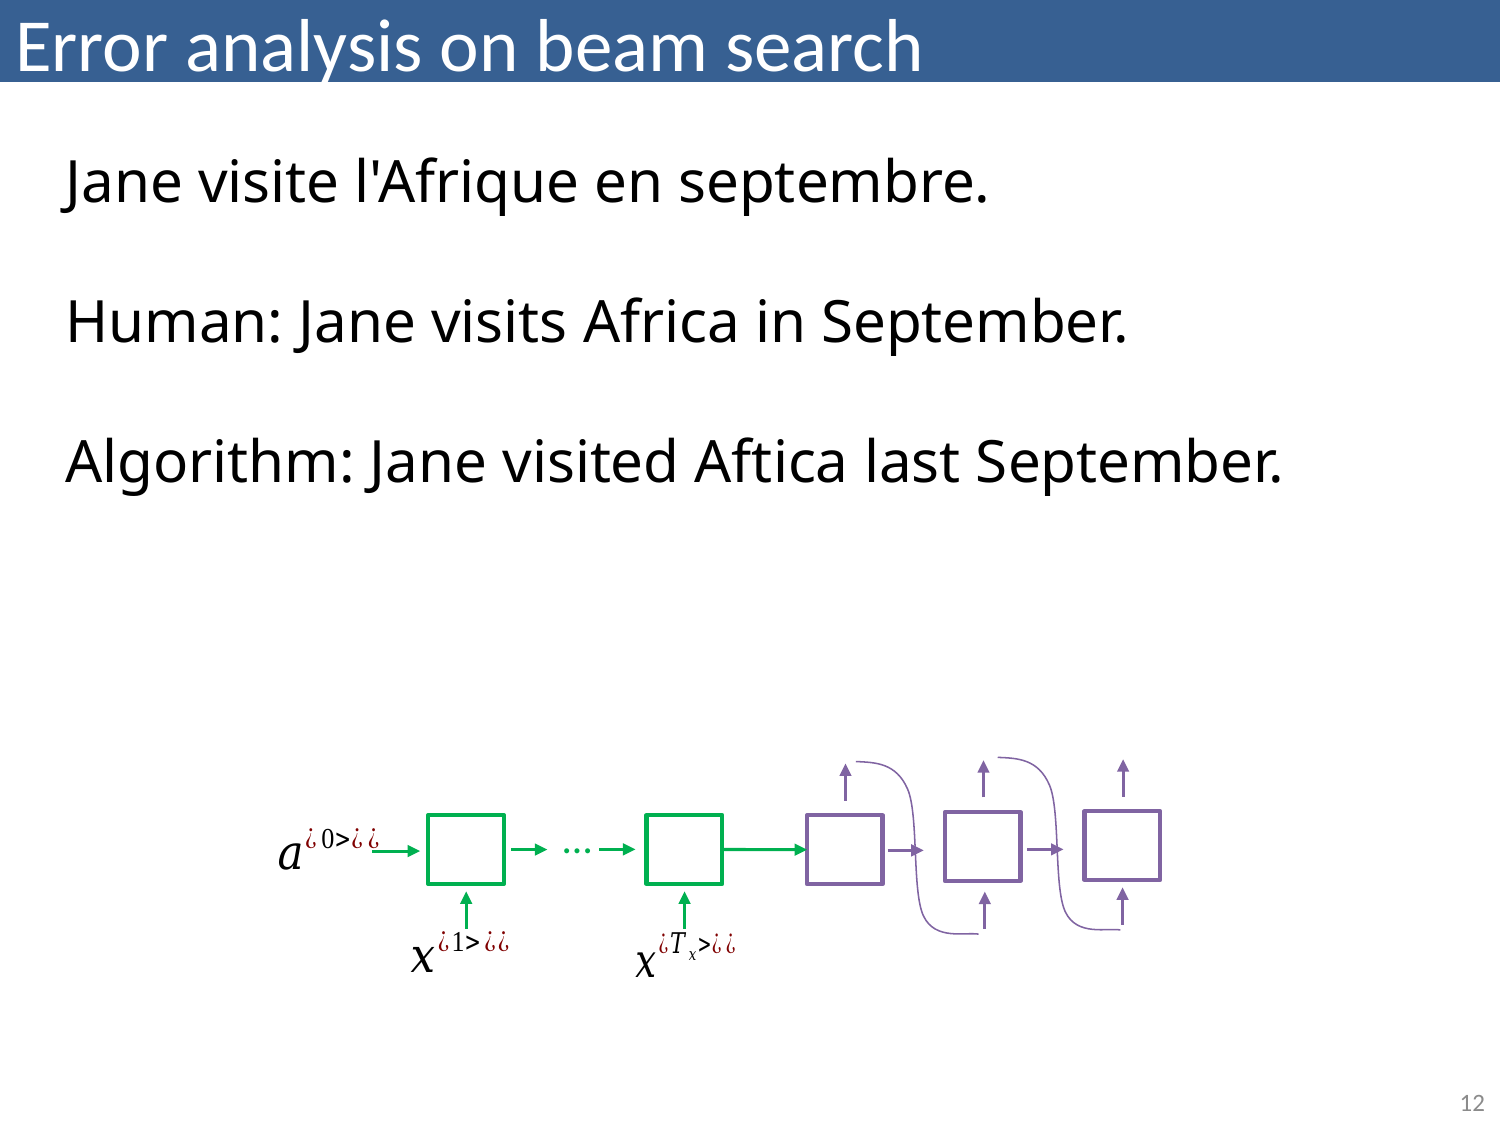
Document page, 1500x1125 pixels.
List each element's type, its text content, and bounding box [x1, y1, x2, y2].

text_box Jane visite l'Afrique en septembre. Human: Jane visits Africa in September. Algorithm: Jane visited Aftica last September. [50, 137, 1450, 502]
slide_number 12 [1359, 1078, 1500, 1125]
title Error analysis on beam search [0, 0, 1500, 82]
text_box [277, 757, 1161, 988]
